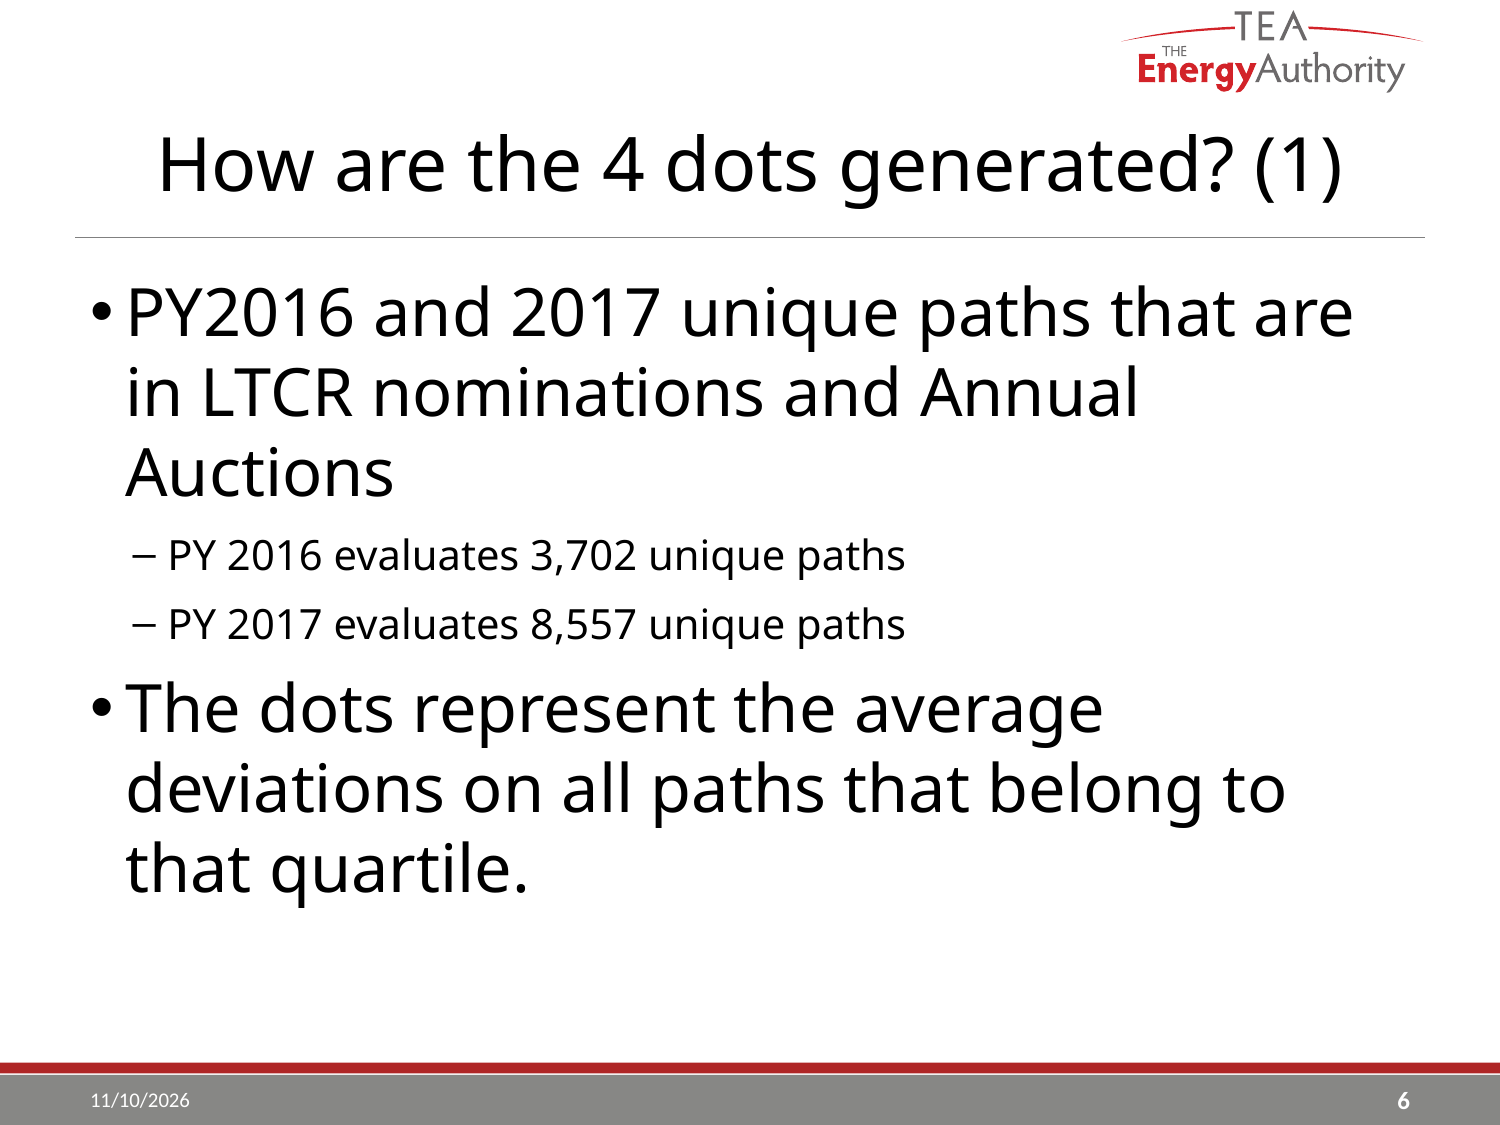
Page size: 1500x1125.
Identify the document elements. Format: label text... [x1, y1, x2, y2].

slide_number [75, 1077, 425, 1123]
list PY2016 and 2017 unique paths that are in LTCR nominations and Annual Auctions PY 2016 evaluates 3,702 unique paths PY 2017 evaluates 8,557 unique paths The dots represent the average deviations on all paths that belong to that quartile. [75, 262, 1425, 1005]
slide_number 6 [1074, 1077, 1425, 1123]
title How are the 4 dots generated? (1) [75, 90, 1425, 233]
